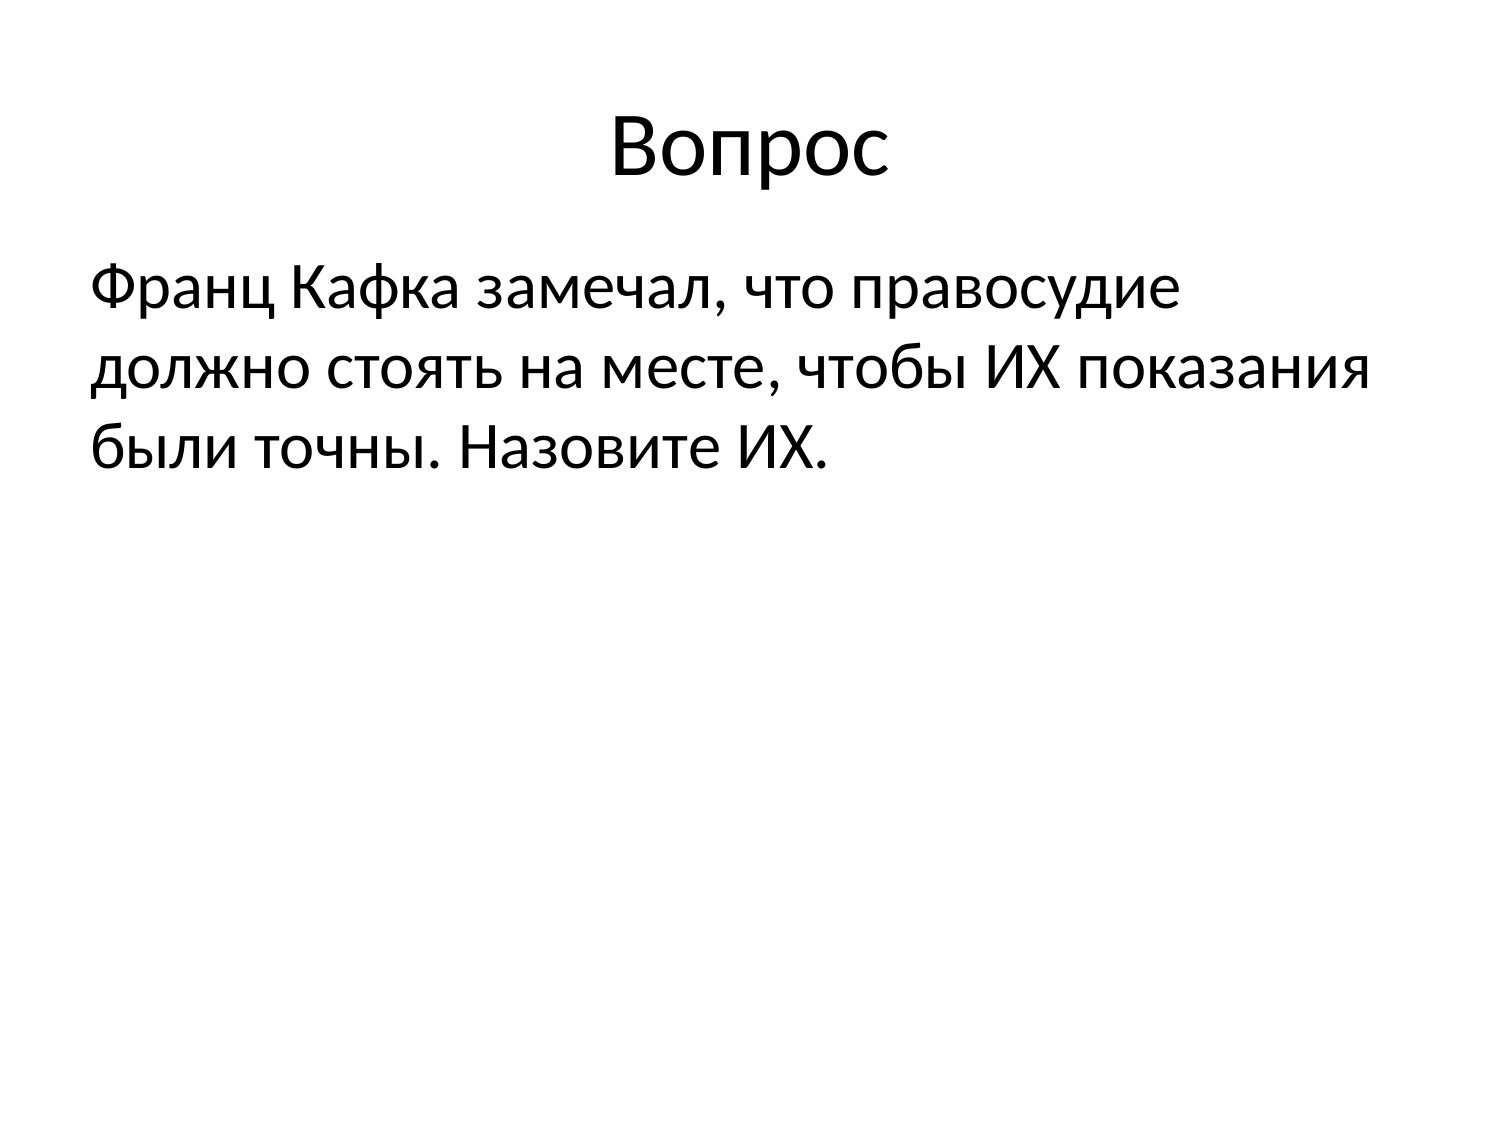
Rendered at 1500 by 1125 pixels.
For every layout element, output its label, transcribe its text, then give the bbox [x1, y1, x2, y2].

title Вопрос [75, 45, 1425, 233]
list Франц Кафка замечал, что правосудие должно стоять на месте, чтобы ИХ показания были точны. Назовите ИХ. [75, 234, 1425, 1024]
